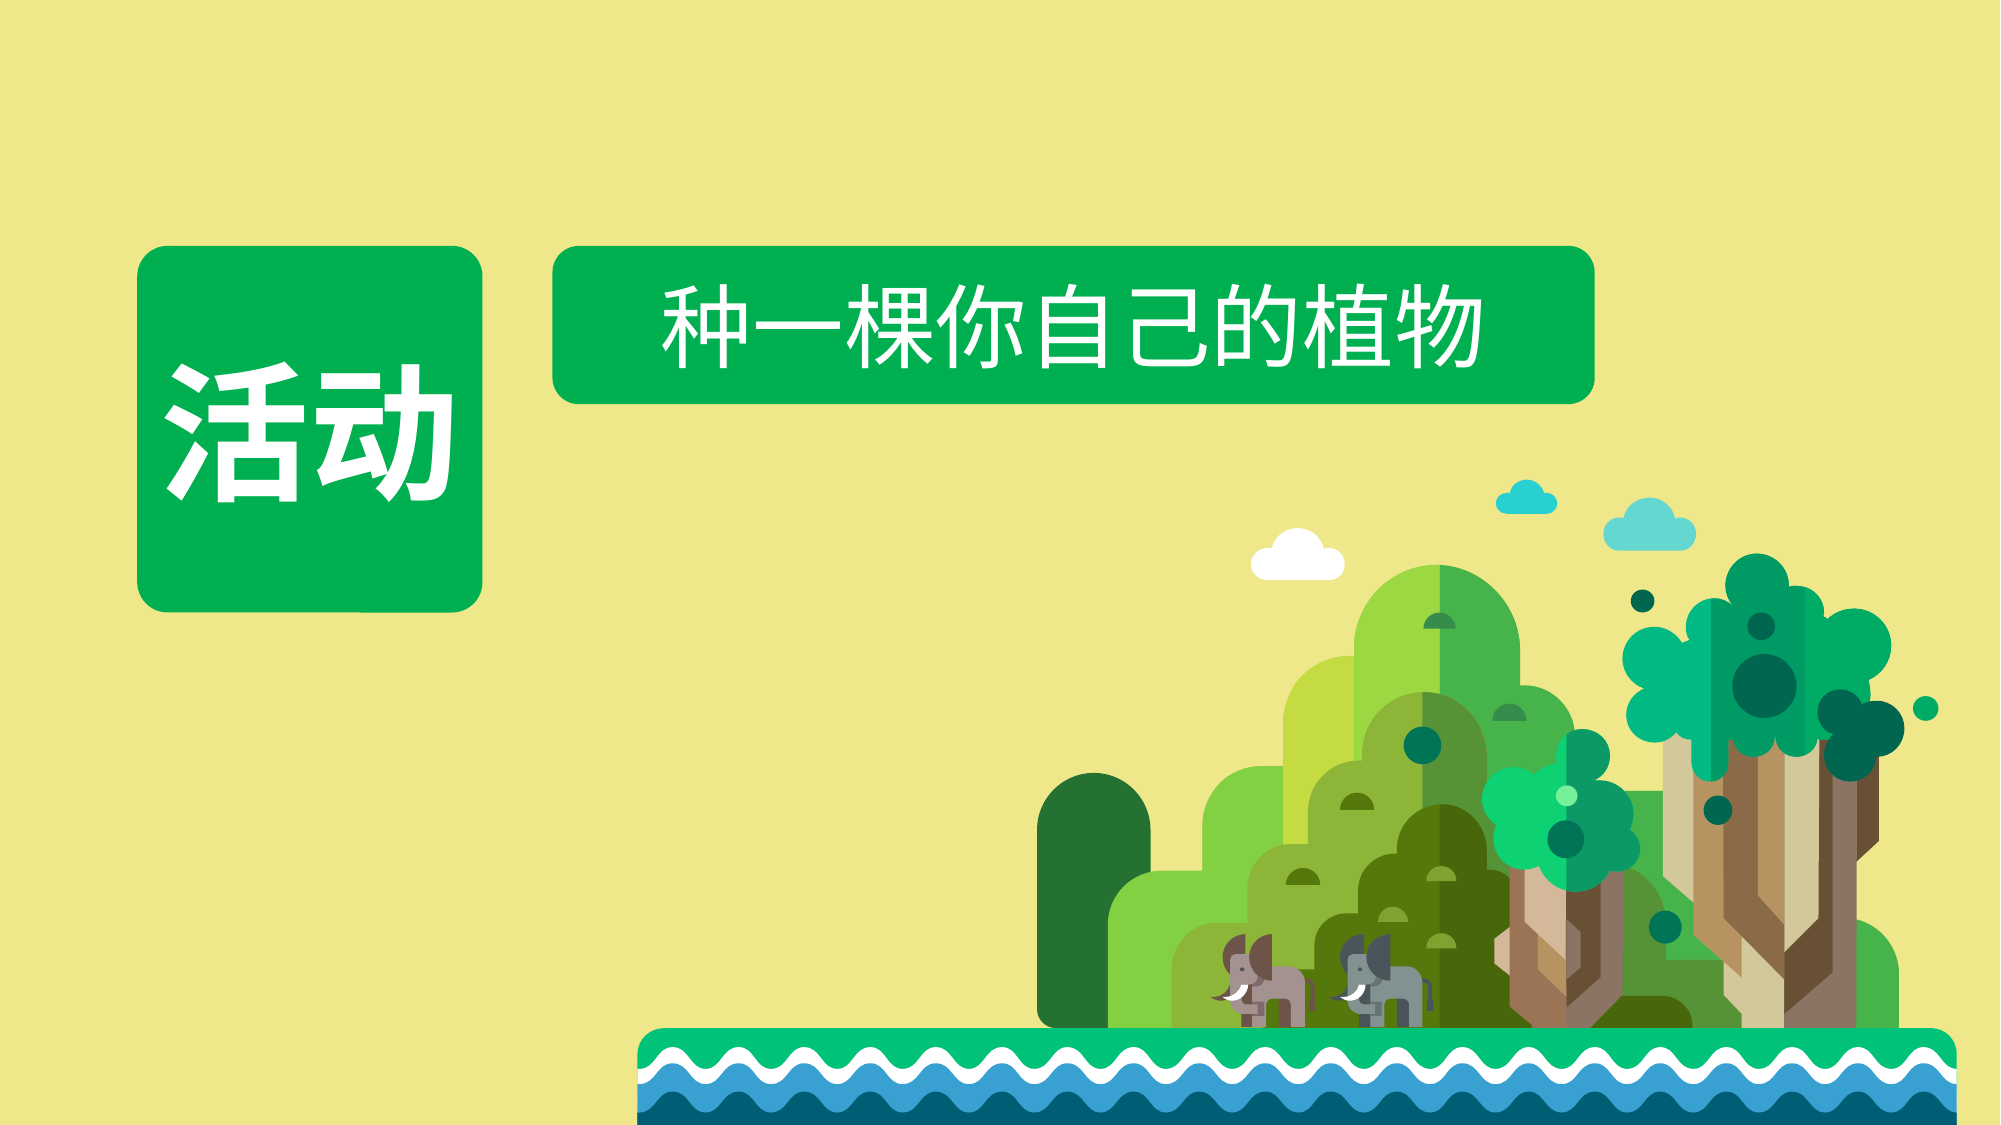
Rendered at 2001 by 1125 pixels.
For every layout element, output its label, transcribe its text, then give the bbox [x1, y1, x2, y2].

text_box [1565, 871, 1624, 1028]
text_box [1566, 919, 1581, 980]
text_box [1222, 934, 1246, 975]
text_box [1230, 998, 1258, 1014]
text_box [1241, 1014, 1252, 1027]
text_box [1308, 999, 1316, 1011]
text_box [1378, 906, 1409, 922]
text_box [1340, 934, 1364, 974]
text_box [1107, 870, 1201, 1028]
text_box [1747, 612, 1775, 641]
text_box [1495, 479, 1558, 514]
text_box [1328, 985, 1347, 1001]
text_box [1648, 910, 1682, 944]
text_box [1354, 564, 1440, 760]
text_box [1757, 742, 1784, 925]
text_box [1440, 565, 1575, 779]
text_box [1249, 934, 1272, 981]
text_box [1252, 1001, 1265, 1016]
text_box [1283, 655, 1354, 844]
text_box [1210, 984, 1230, 1001]
text_box [1358, 1014, 1370, 1027]
text_box [1482, 733, 1567, 891]
text_box [1340, 984, 1366, 1001]
text_box [1359, 985, 1370, 1004]
text_box [1509, 867, 1565, 1028]
text_box [1370, 966, 1423, 1028]
text_box [1439, 804, 1532, 1028]
text_box [1784, 740, 1820, 953]
text_box [1252, 977, 1265, 987]
text_box [1784, 776, 1857, 1028]
text_box [1732, 654, 1797, 718]
text_box [1524, 867, 1567, 960]
text_box [1250, 528, 1345, 581]
text_box [1547, 820, 1585, 859]
text_box [1662, 733, 1693, 903]
text_box [1299, 804, 1439, 1028]
text_box [1492, 703, 1527, 721]
text_box [1396, 999, 1409, 1028]
text_box [1305, 978, 1315, 999]
text_box [1630, 589, 1655, 613]
text_box [1037, 772, 1151, 1028]
text_box [1426, 933, 1457, 949]
text_box [1703, 795, 1733, 825]
text_box [1242, 985, 1252, 1004]
text_box [1171, 692, 1422, 1028]
text_box [1347, 999, 1376, 1014]
text_box [1711, 553, 1805, 782]
text_box [1366, 934, 1391, 981]
text_box [1422, 691, 1509, 876]
text_box [1403, 726, 1442, 765]
text_box [1623, 868, 1741, 1028]
text_box [637, 1091, 1957, 1125]
text_box [1494, 927, 1509, 975]
text_box [1723, 938, 1784, 1028]
text_box [1267, 999, 1278, 1028]
text_box [1340, 792, 1375, 810]
text_box [1370, 1001, 1382, 1016]
text_box [1622, 598, 1711, 782]
text_box [1857, 757, 1879, 862]
text_box [1566, 729, 1641, 892]
text_box [1422, 978, 1432, 1006]
text_box [1566, 883, 1601, 1008]
text_box [1537, 935, 1567, 997]
text_box [1603, 497, 1697, 551]
text_box [1912, 696, 1939, 721]
text_box [1285, 867, 1321, 885]
text_box [1230, 954, 1258, 995]
text_box [1423, 612, 1456, 629]
text_box [1426, 866, 1457, 882]
text_box [1784, 740, 1833, 1014]
text_box [1278, 999, 1290, 1028]
text_box 种一棵你自己的植物 [552, 245, 1595, 405]
text_box [1427, 999, 1434, 1011]
text_box [1555, 785, 1578, 807]
text_box 活动 [137, 245, 483, 613]
text_box [1817, 689, 1905, 782]
text_box [1222, 984, 1249, 1001]
text_box [1201, 766, 1283, 925]
text_box [1857, 919, 1899, 1028]
text_box [1805, 586, 1892, 755]
text_box [1693, 772, 1742, 978]
text_box [1370, 977, 1383, 987]
text_box [637, 1063, 1957, 1112]
text_box [1252, 966, 1305, 1028]
text_box [1625, 790, 1719, 959]
text_box [637, 1028, 1957, 1068]
text_box [637, 1047, 1957, 1084]
text_box [1723, 740, 1784, 980]
text_box [1592, 995, 1693, 1028]
text_box [1347, 954, 1376, 996]
